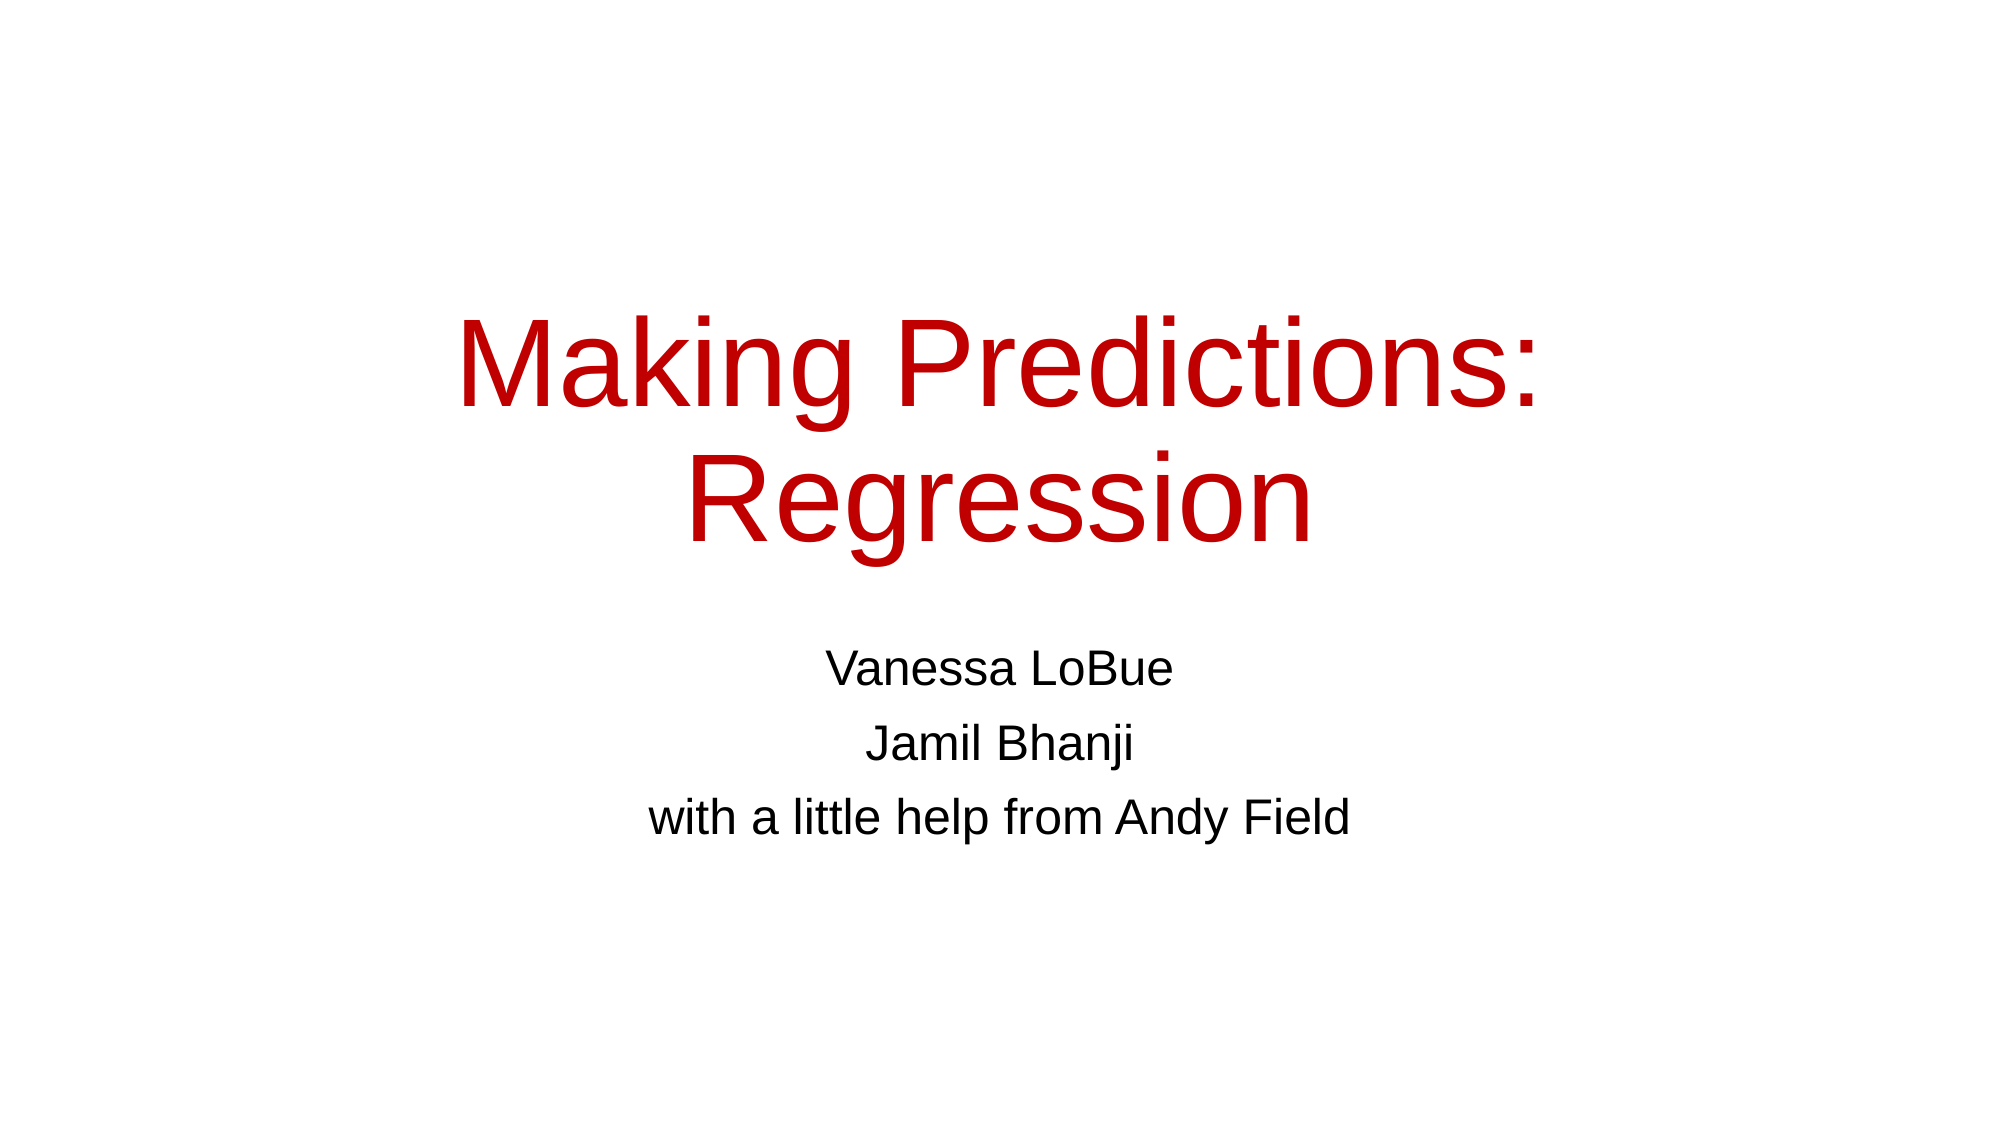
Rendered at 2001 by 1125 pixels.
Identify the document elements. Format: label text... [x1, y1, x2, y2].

subtitle Vanessa LoBue Jamil Bhanji with a little help from Andy Field [249, 634, 1750, 907]
title Making Predictions: Regression [249, 184, 1750, 576]
